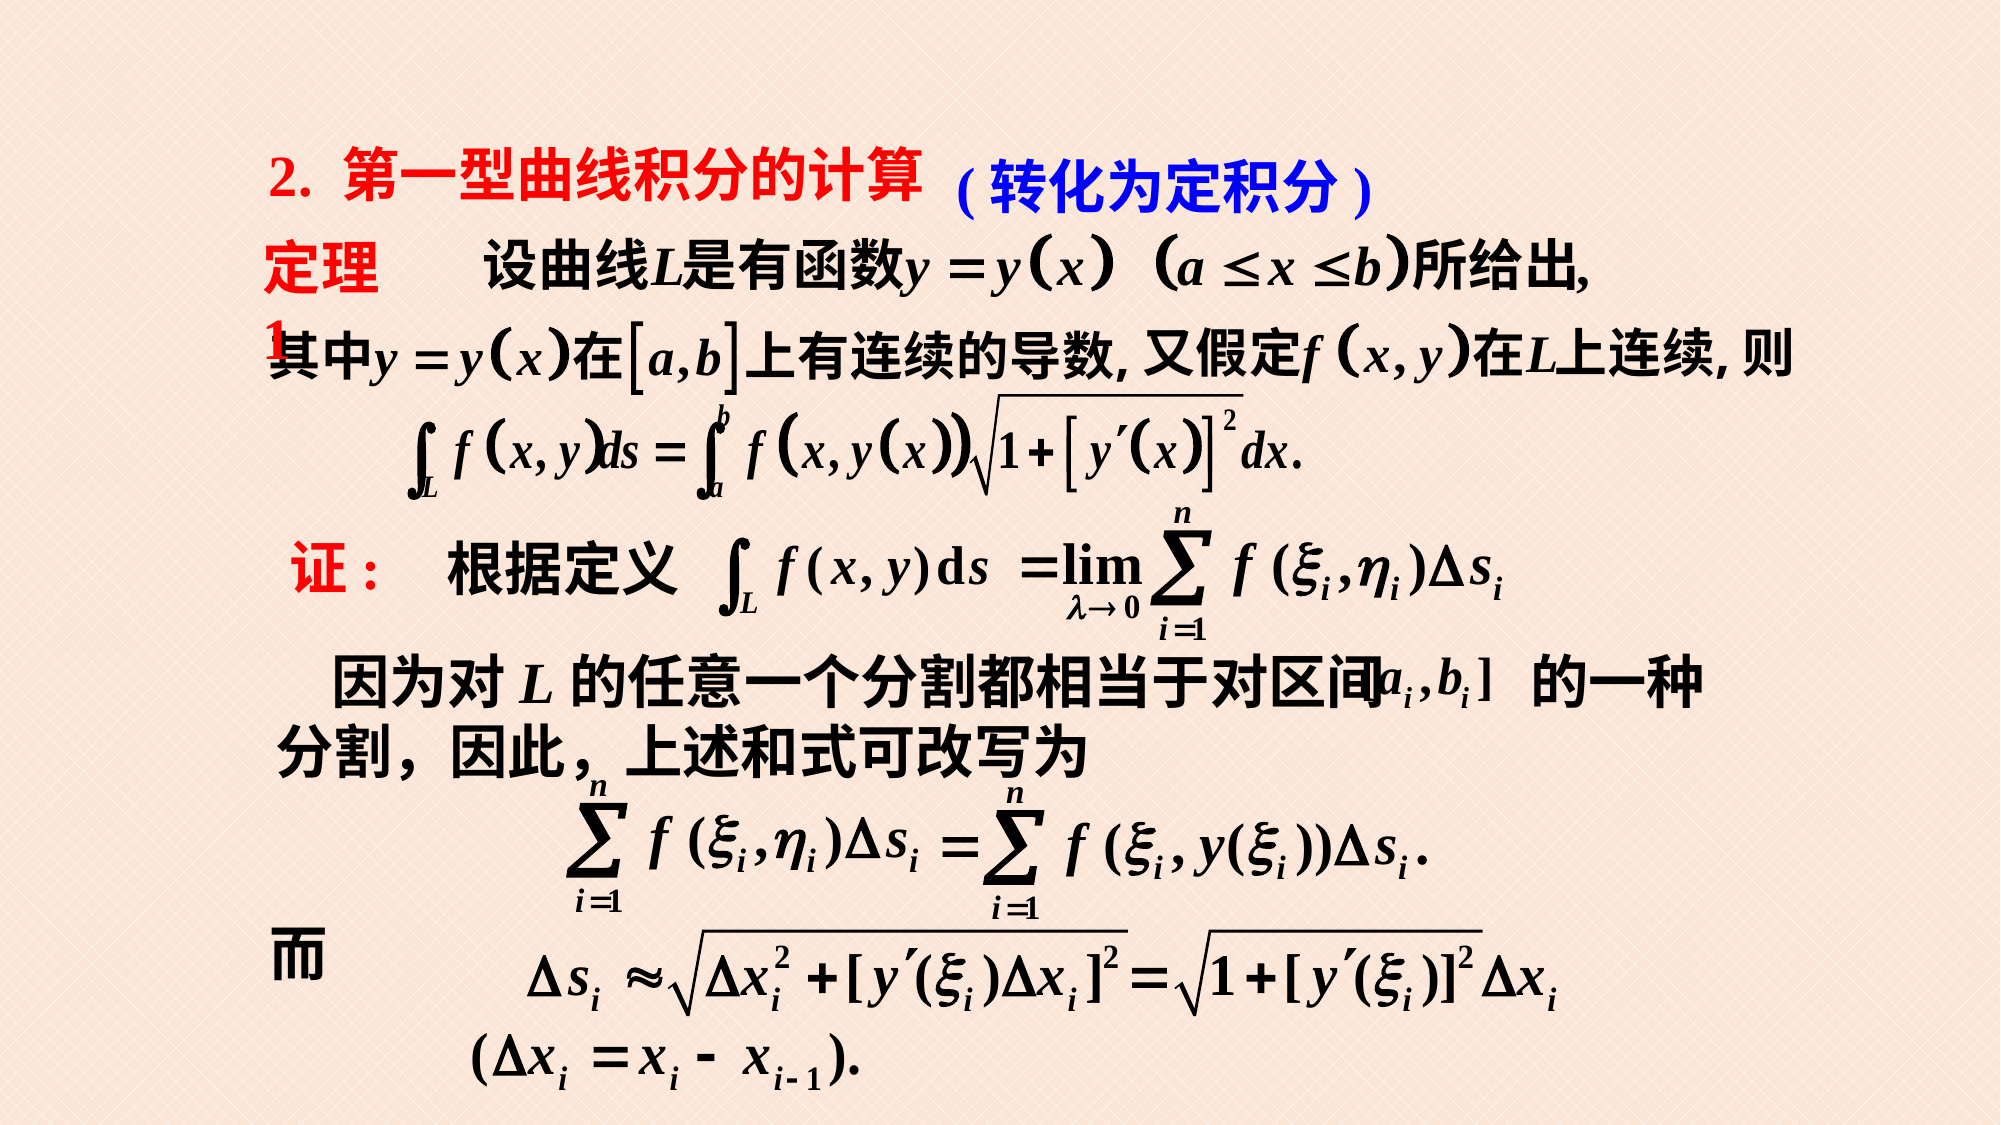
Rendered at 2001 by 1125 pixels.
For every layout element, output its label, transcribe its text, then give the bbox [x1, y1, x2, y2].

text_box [262, 641, 1722, 789]
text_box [928, 789, 1438, 916]
text_box 证: [274, 523, 417, 609]
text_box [1007, 486, 1517, 641]
text_box (转化为定积分) [941, 142, 1550, 225]
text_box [464, 1015, 868, 1101]
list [393, 382, 1308, 509]
text_box 定理 1 [262, 230, 464, 319]
title 2. 第一型曲线积分的计算 [253, 127, 1073, 228]
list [262, 319, 1135, 406]
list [476, 225, 1597, 318]
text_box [518, 916, 1118, 1026]
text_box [702, 516, 999, 627]
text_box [558, 789, 928, 916]
text_box 而 [269, 916, 376, 987]
text_box 根据定义 [431, 524, 702, 609]
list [1135, 315, 1803, 403]
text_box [1118, 916, 1565, 1026]
